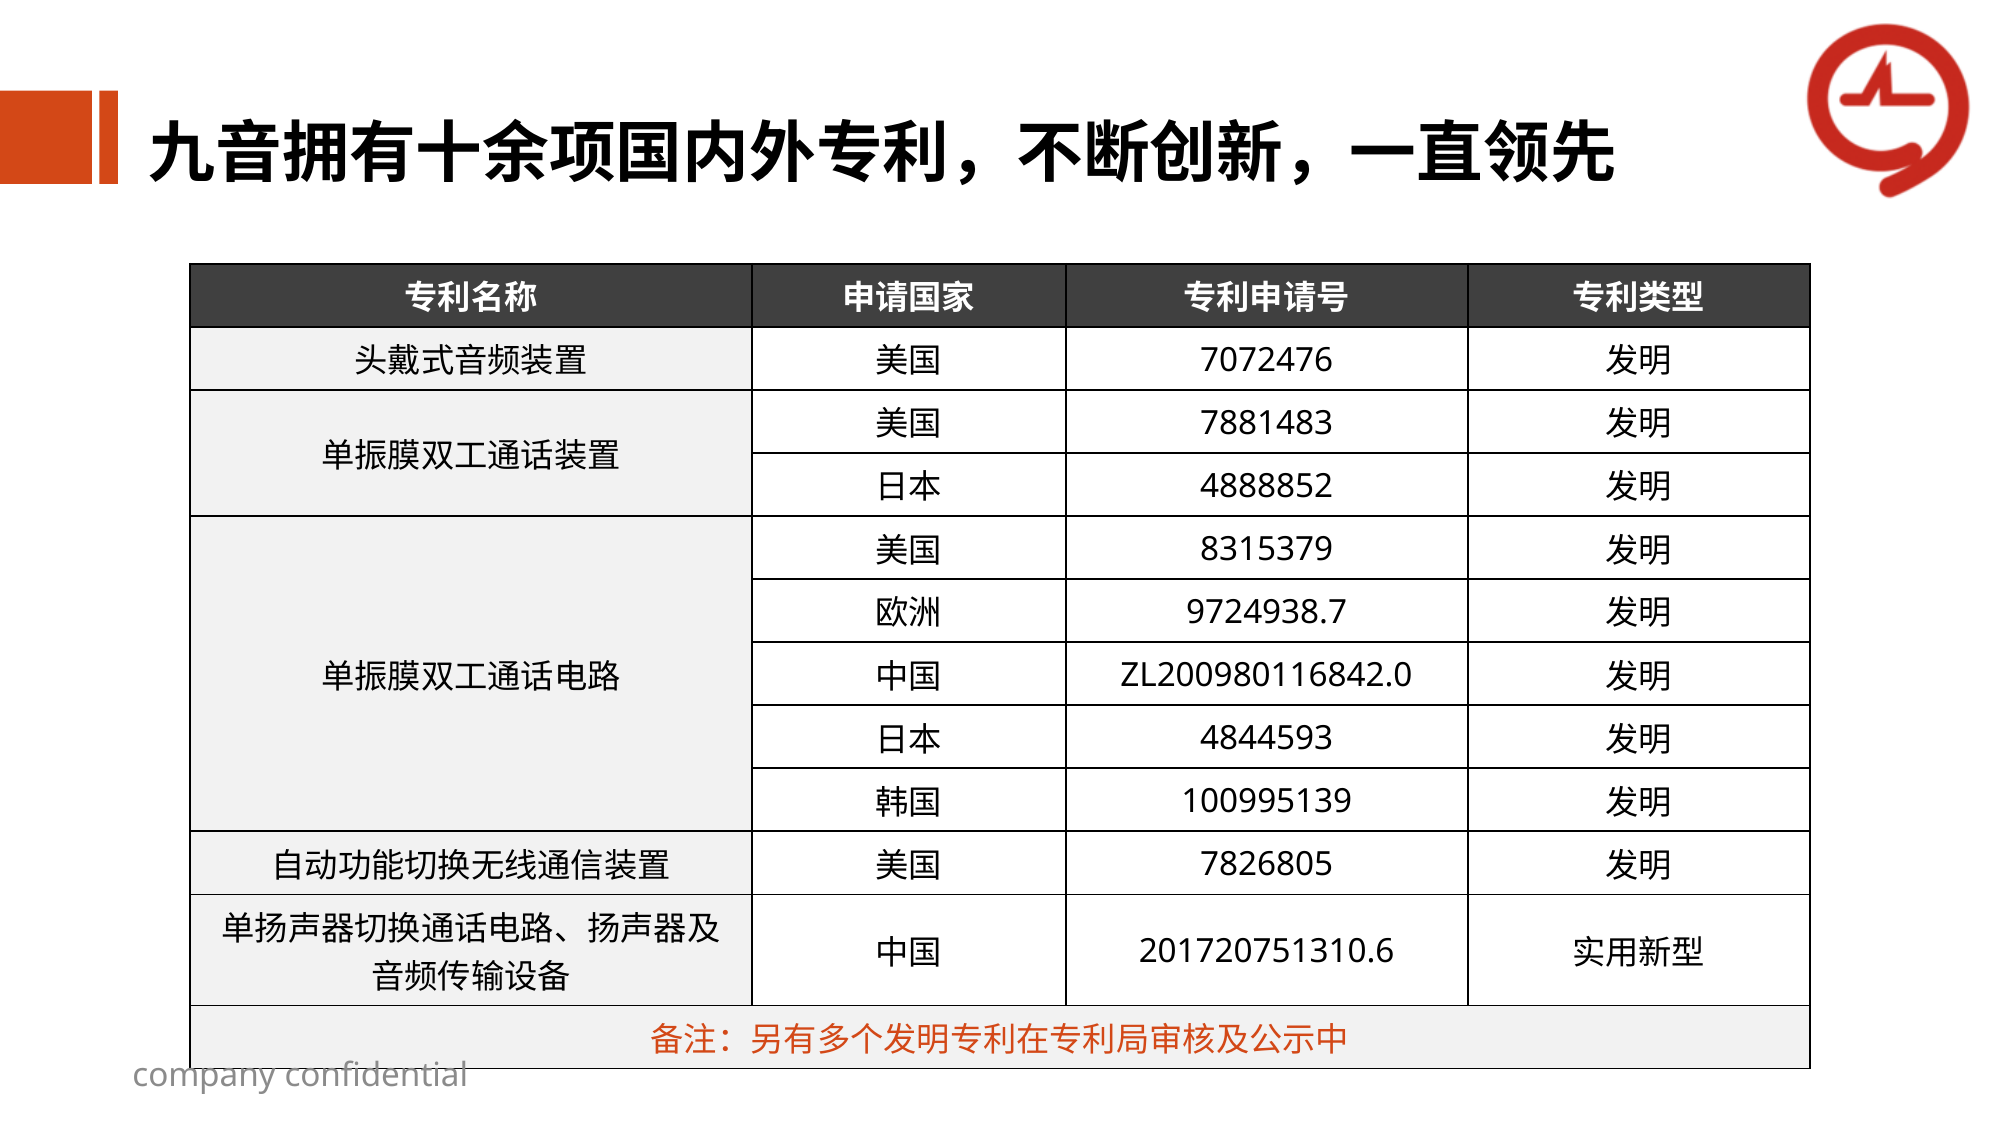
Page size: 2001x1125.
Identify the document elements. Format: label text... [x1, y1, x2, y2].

table_cell ZL200980116842.0 [1067, 643, 1467, 704]
table_cell 头戴式音频装置 [191, 328, 751, 389]
table_cell 100995139 [1067, 769, 1467, 830]
table_cell 备注：另有多个发明专利在专利局审核及公示中 [191, 1006, 1809, 1068]
table_header 专利名称 [191, 265, 751, 326]
table_cell 发明 [1469, 391, 1809, 452]
table_cell 201720751310.6 [1067, 895, 1467, 1005]
table_cell 7826805 [1067, 832, 1467, 894]
table_cell 美国 [753, 832, 1065, 894]
slide_number company confidential [117, 1042, 568, 1103]
table_cell 自动功能切换无线通信装置 [191, 832, 751, 894]
table_header 专利申请号 [1067, 265, 1467, 326]
table_cell 7072476 [1067, 328, 1467, 389]
table_cell 4844593 [1067, 706, 1467, 767]
table_cell 美国 [753, 391, 1065, 452]
table_cell 美国 [753, 517, 1065, 578]
text_box 九音拥有十余项国内外专利，不断创新，一直领先 [134, 70, 1799, 189]
table_cell 发明 [1469, 832, 1809, 894]
table_cell 7881483 [1067, 391, 1467, 452]
table_cell 实用新型 [1469, 895, 1809, 1005]
table_cell 单扬声器切换通话电路、扬声器及音频传输设备 [191, 895, 751, 1005]
table_cell 单振膜双工通话装置 [191, 391, 751, 515]
table_cell 4888852 [1067, 454, 1467, 515]
table_cell 单振膜双工通话电路 [191, 517, 751, 830]
table_cell 发明 [1469, 706, 1809, 767]
table_cell 日本 [753, 454, 1065, 515]
table_cell 中国 [753, 895, 1065, 1005]
table_cell 美国 [753, 328, 1065, 389]
table_cell 韩国 [753, 769, 1065, 830]
table_cell 发明 [1469, 643, 1809, 704]
table_cell 发明 [1469, 517, 1809, 578]
table_cell 欧洲 [753, 580, 1065, 641]
table_cell 中国 [753, 643, 1065, 704]
table_cell 8315379 [1067, 517, 1467, 578]
table_cell 发明 [1469, 769, 1809, 830]
table_cell 发明 [1469, 580, 1809, 641]
table_cell 日本 [753, 706, 1065, 767]
table_header 申请国家 [753, 265, 1065, 326]
table_cell 发明 [1469, 454, 1809, 515]
table_cell 发明 [1469, 328, 1809, 389]
table_header 专利类型 [1469, 265, 1809, 326]
picture [1799, 22, 1978, 200]
table_cell 9724938.7 [1067, 580, 1467, 641]
